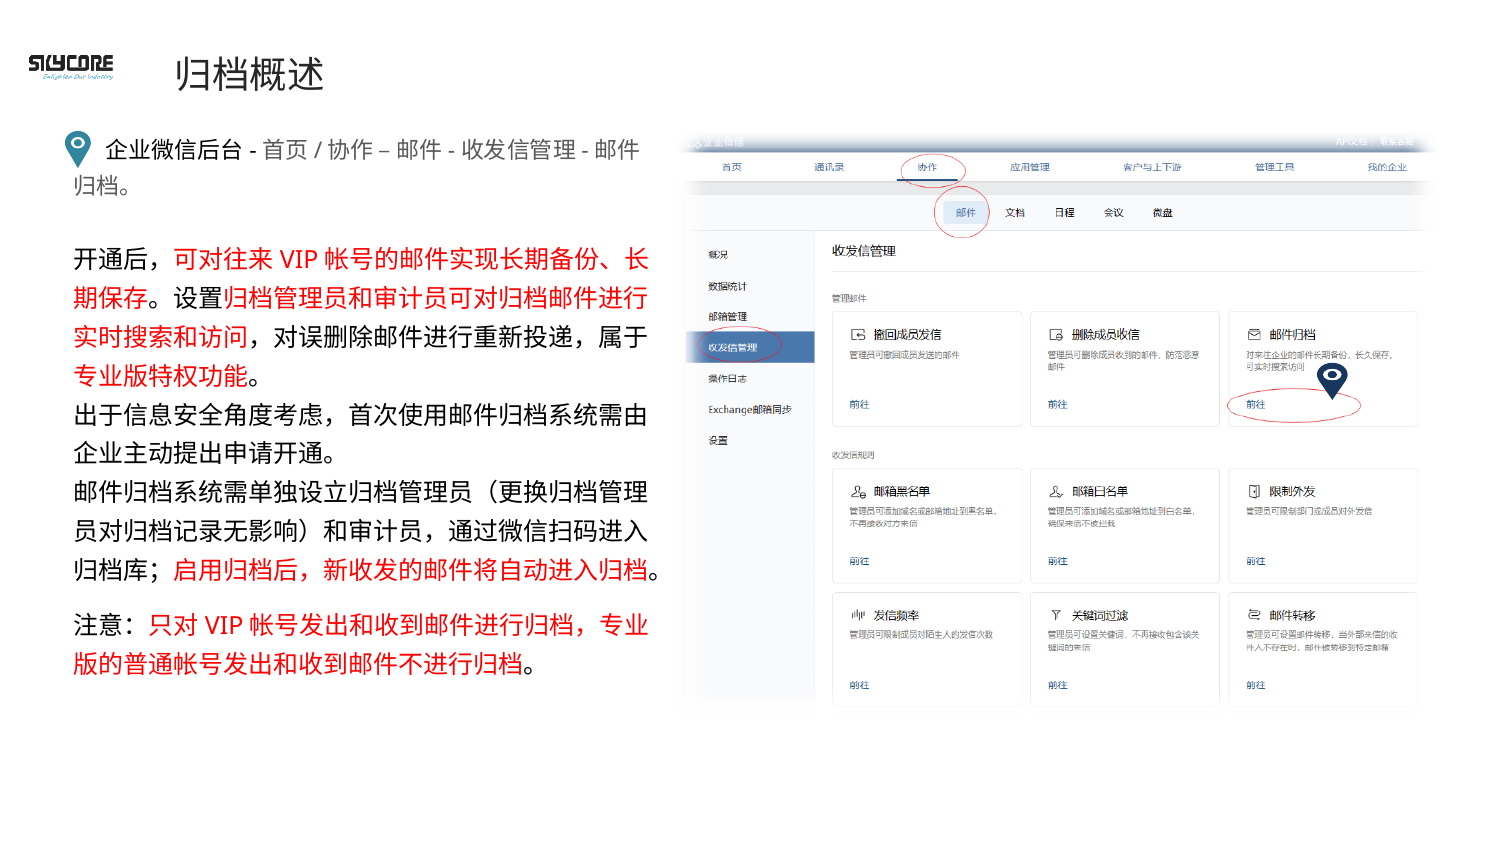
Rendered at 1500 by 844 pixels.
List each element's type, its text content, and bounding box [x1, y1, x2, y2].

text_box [1316, 362, 1348, 401]
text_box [64, 130, 92, 169]
picture [676, 130, 1439, 718]
picture [29, 55, 113, 80]
text_box 企业微信后台-首页/协作 – 邮件-收发信管理-邮件归档。 开通后，可对往来VIP帐号的邮件实现长期备份、长期保存。设置归档管理员和审计员可对归档邮件进行实时搜索和访问，对误删除邮件进行重新投递，属于专业版特权功能。 出于信息安全角度考虑，首次使用邮件归档系统需由企业主动提出申请开通。 邮件归档系统需单独设立归档管理员（更换归档管理员对归档记录无影响）和审计员，通过微信扫码进入归档库；启用归档后，新收发的邮件将自动进入归档。 注意：只对VIP帐号发出和收到邮件进行归档，专业版的普通帐号发出和收到邮件不进行归档。 [62, 121, 668, 720]
text_box 归档概述 [160, 43, 341, 104]
